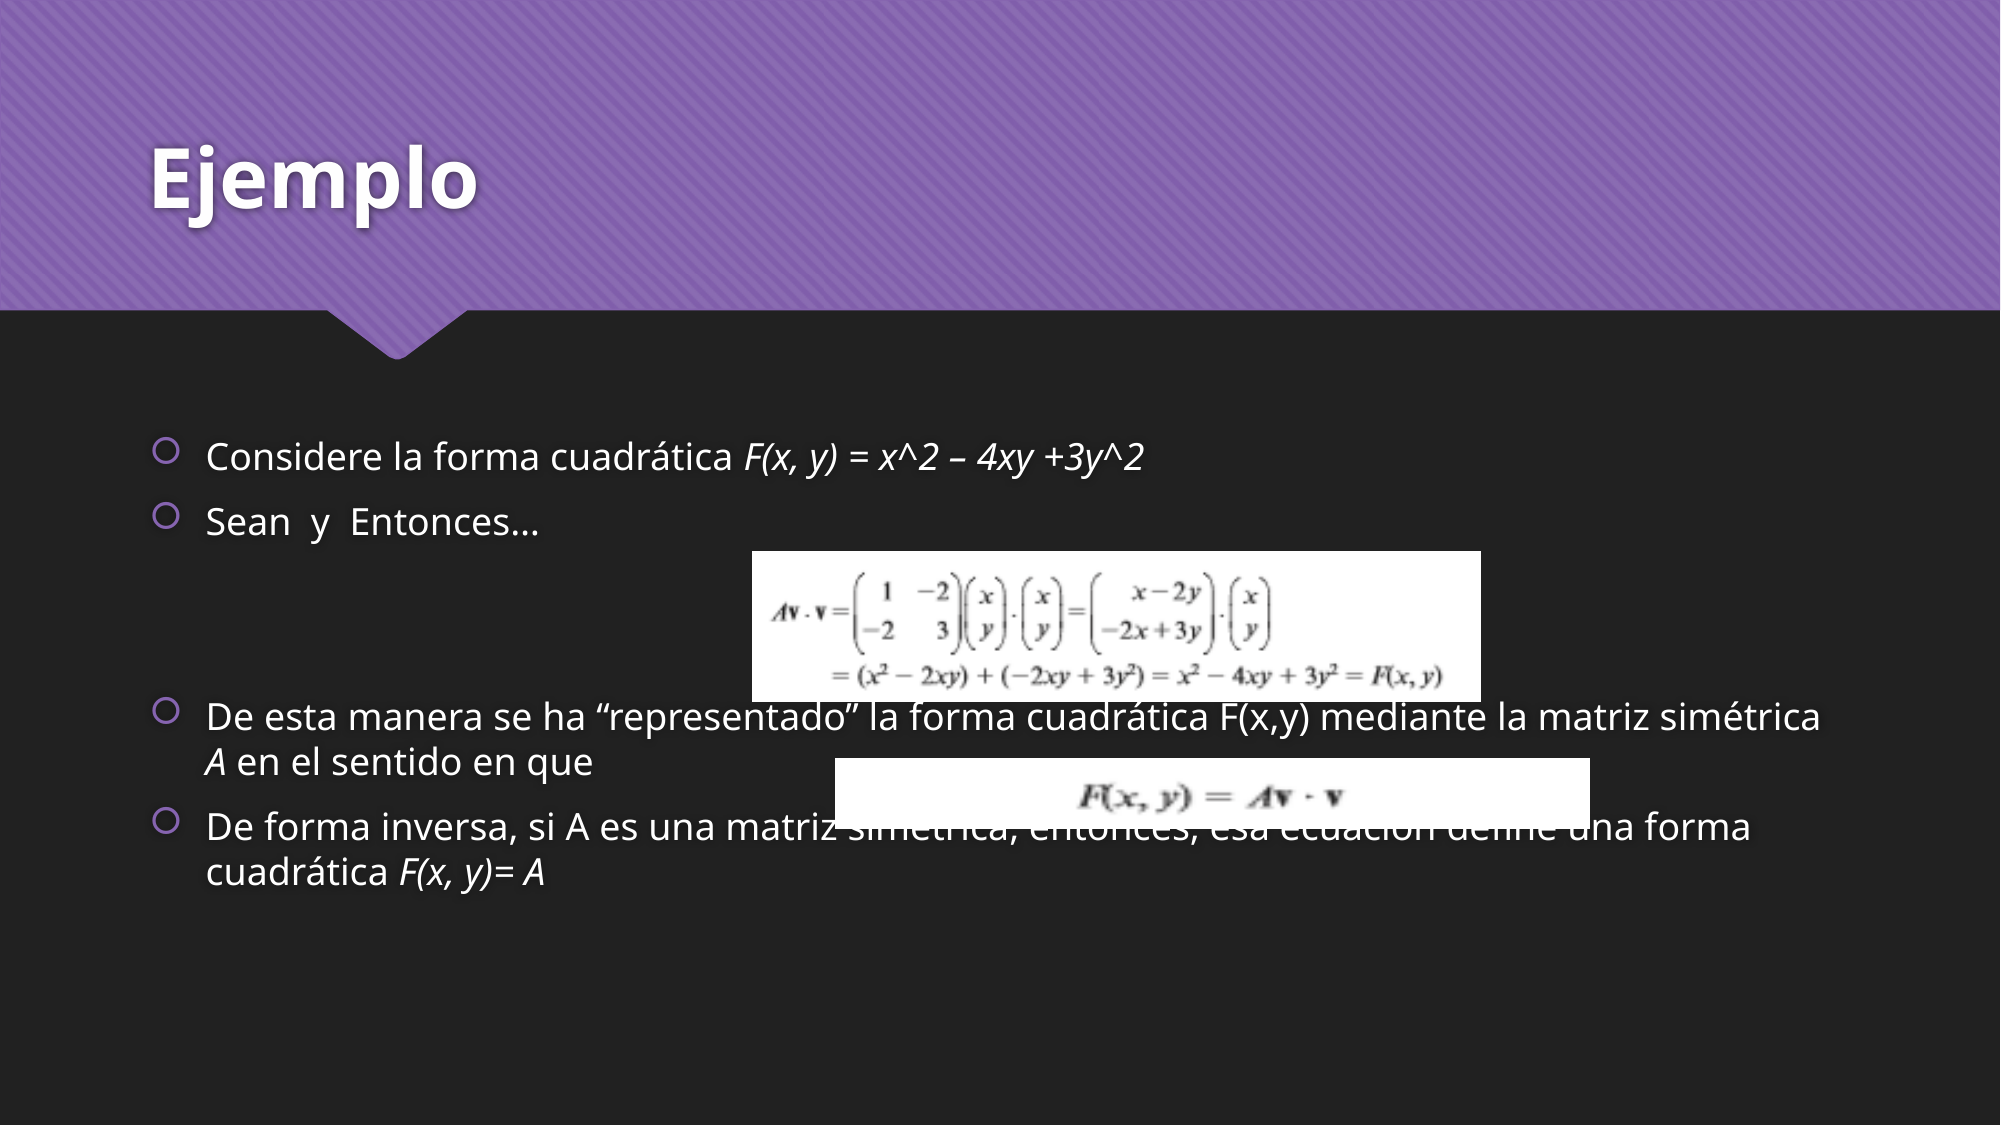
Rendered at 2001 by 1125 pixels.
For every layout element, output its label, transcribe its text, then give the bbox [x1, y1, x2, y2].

picture [834, 758, 1591, 829]
picture [751, 550, 1481, 702]
title Ejemplo [132, 73, 1868, 233]
